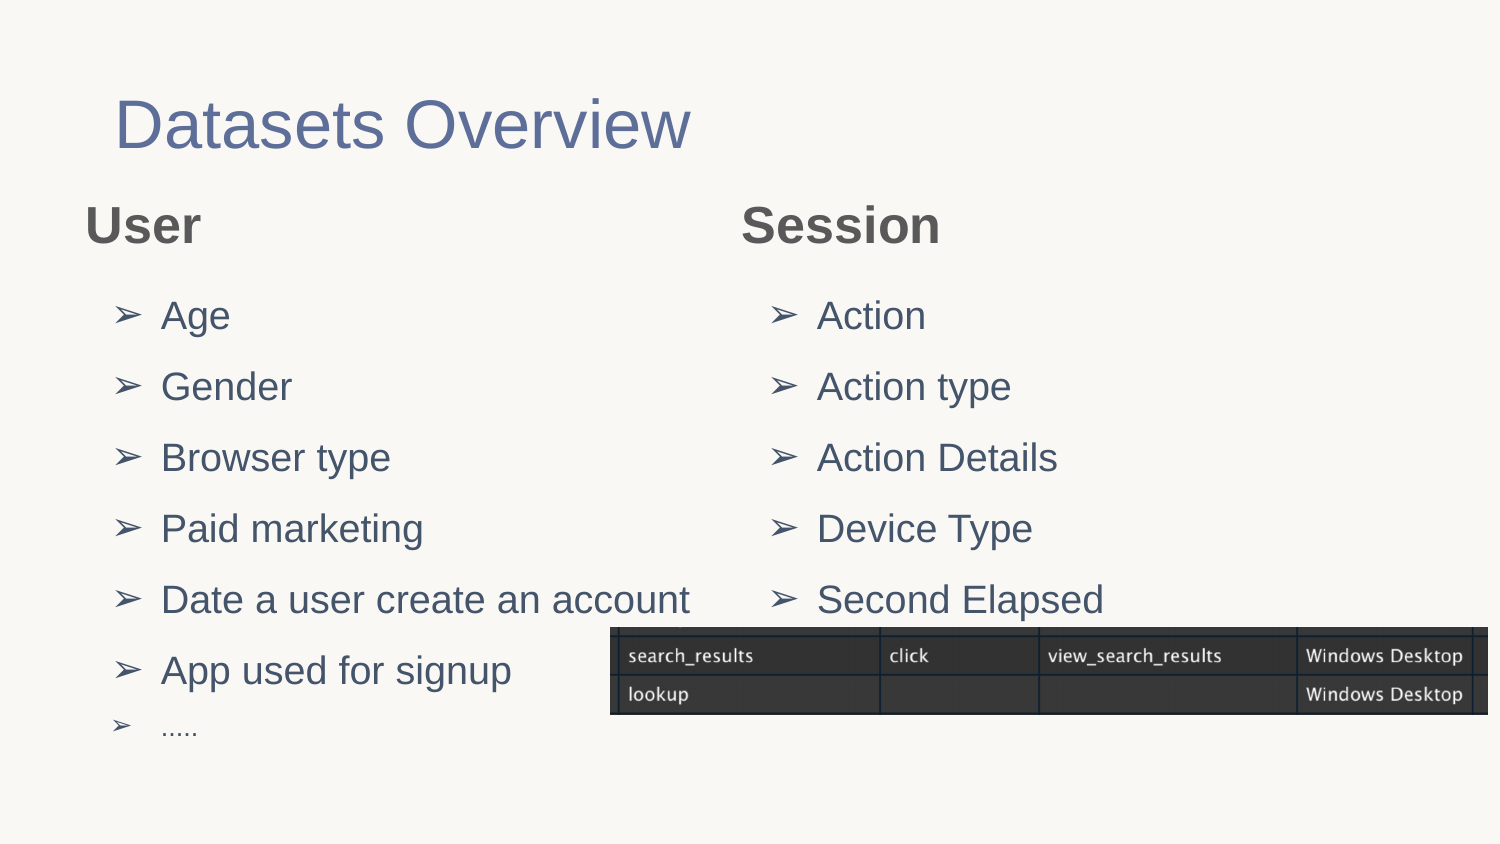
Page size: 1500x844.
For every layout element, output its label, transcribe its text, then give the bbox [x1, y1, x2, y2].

list Action Action type Action Details Device Type Second Elapsed [730, 260, 1369, 624]
list User [74, 159, 710, 260]
list Session [730, 159, 1369, 260]
list Age Gender Browser type Paid marketing Date a user create an account App used for signup ..... [74, 260, 710, 801]
title Datasets Overview [103, 44, 1398, 208]
picture [610, 625, 1489, 715]
